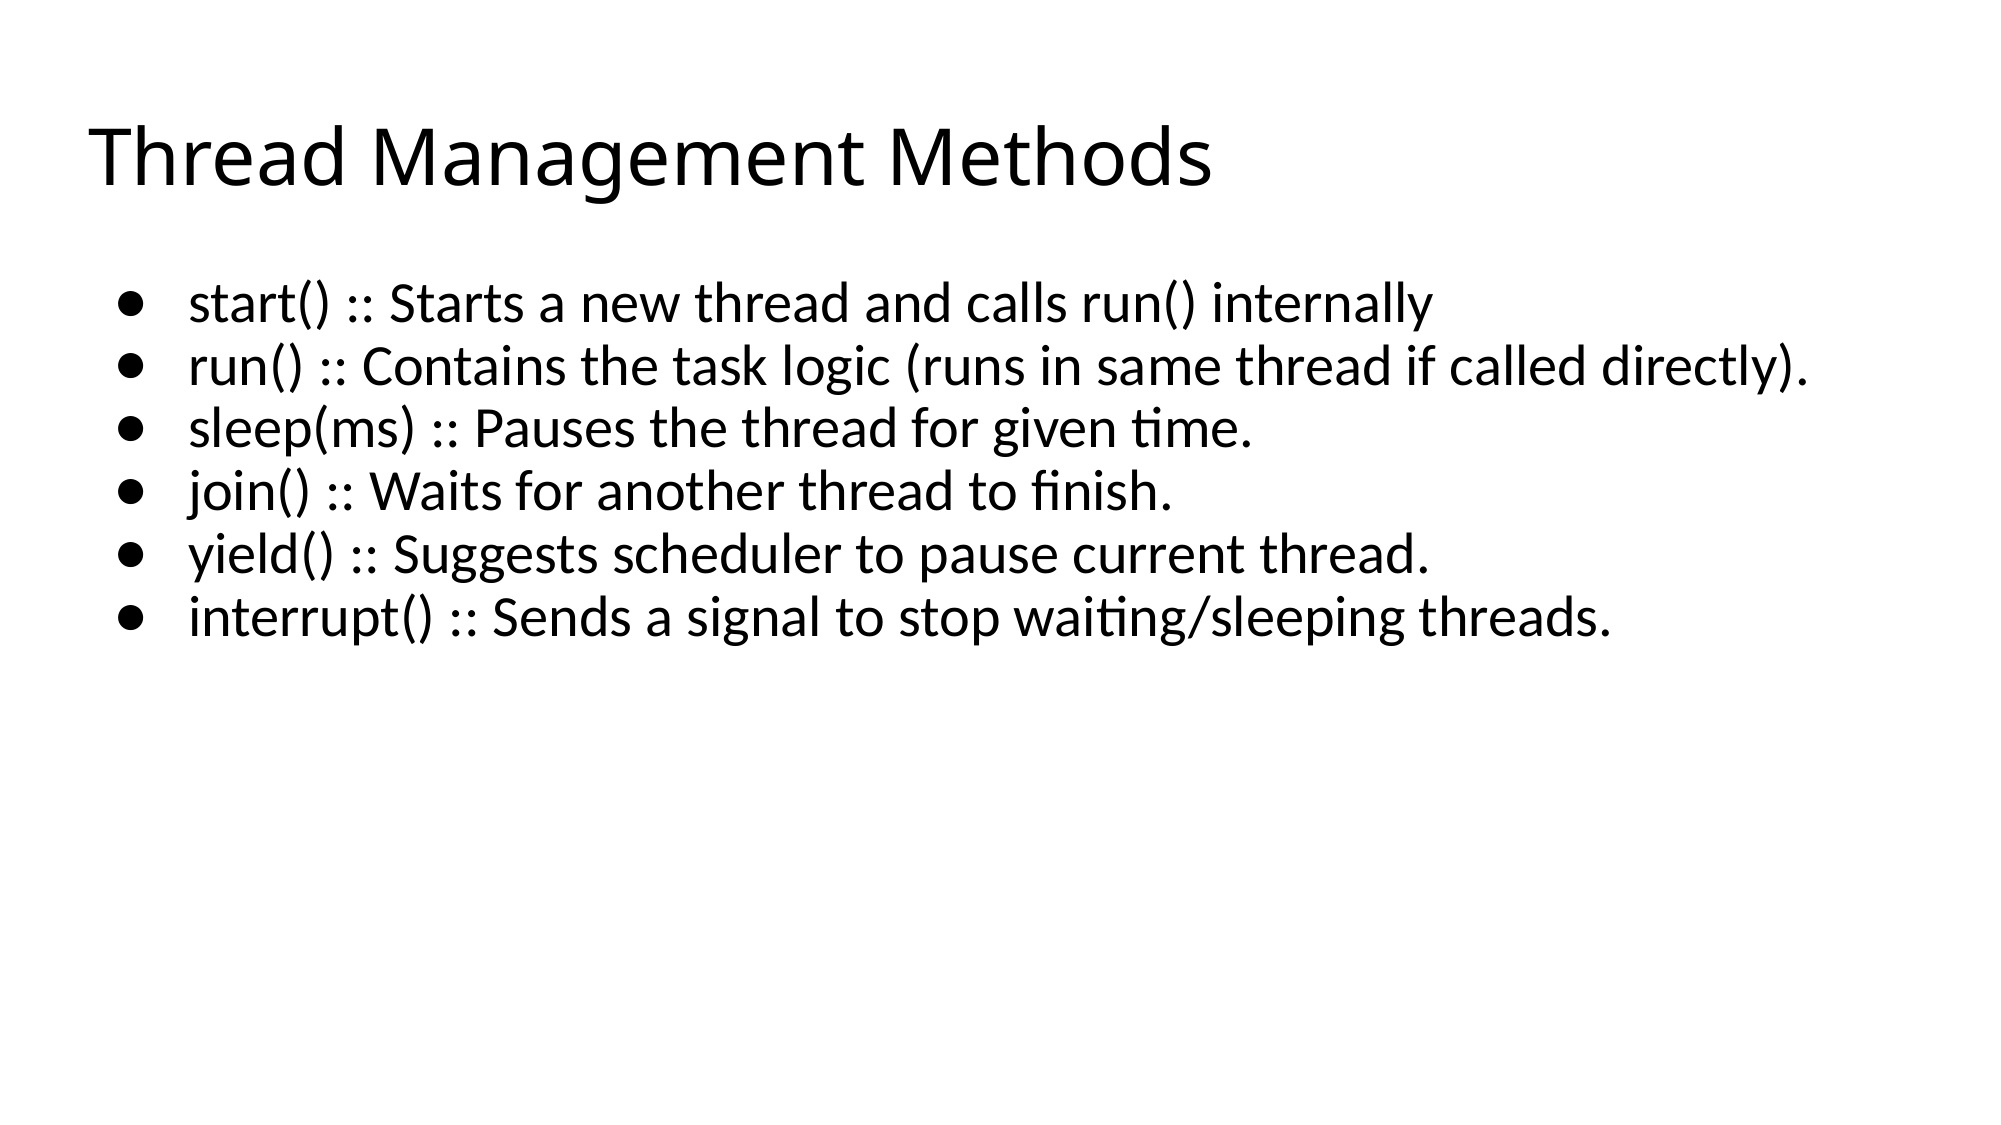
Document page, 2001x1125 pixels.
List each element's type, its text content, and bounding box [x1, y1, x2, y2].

list start() :: Starts a new thread and calls run() internally run() :: Contains the task logic (runs in same thread if called directly). sleep(ms) :: Pauses the thread for given time. join() :: Waits for another thread to finish. yield() :: Suggests scheduler to pause current thread. interrupt() :: Sends a signal to stop waiting/sleeping threads. [68, 252, 1932, 1000]
title Thread Management Methods [68, 97, 1932, 223]
